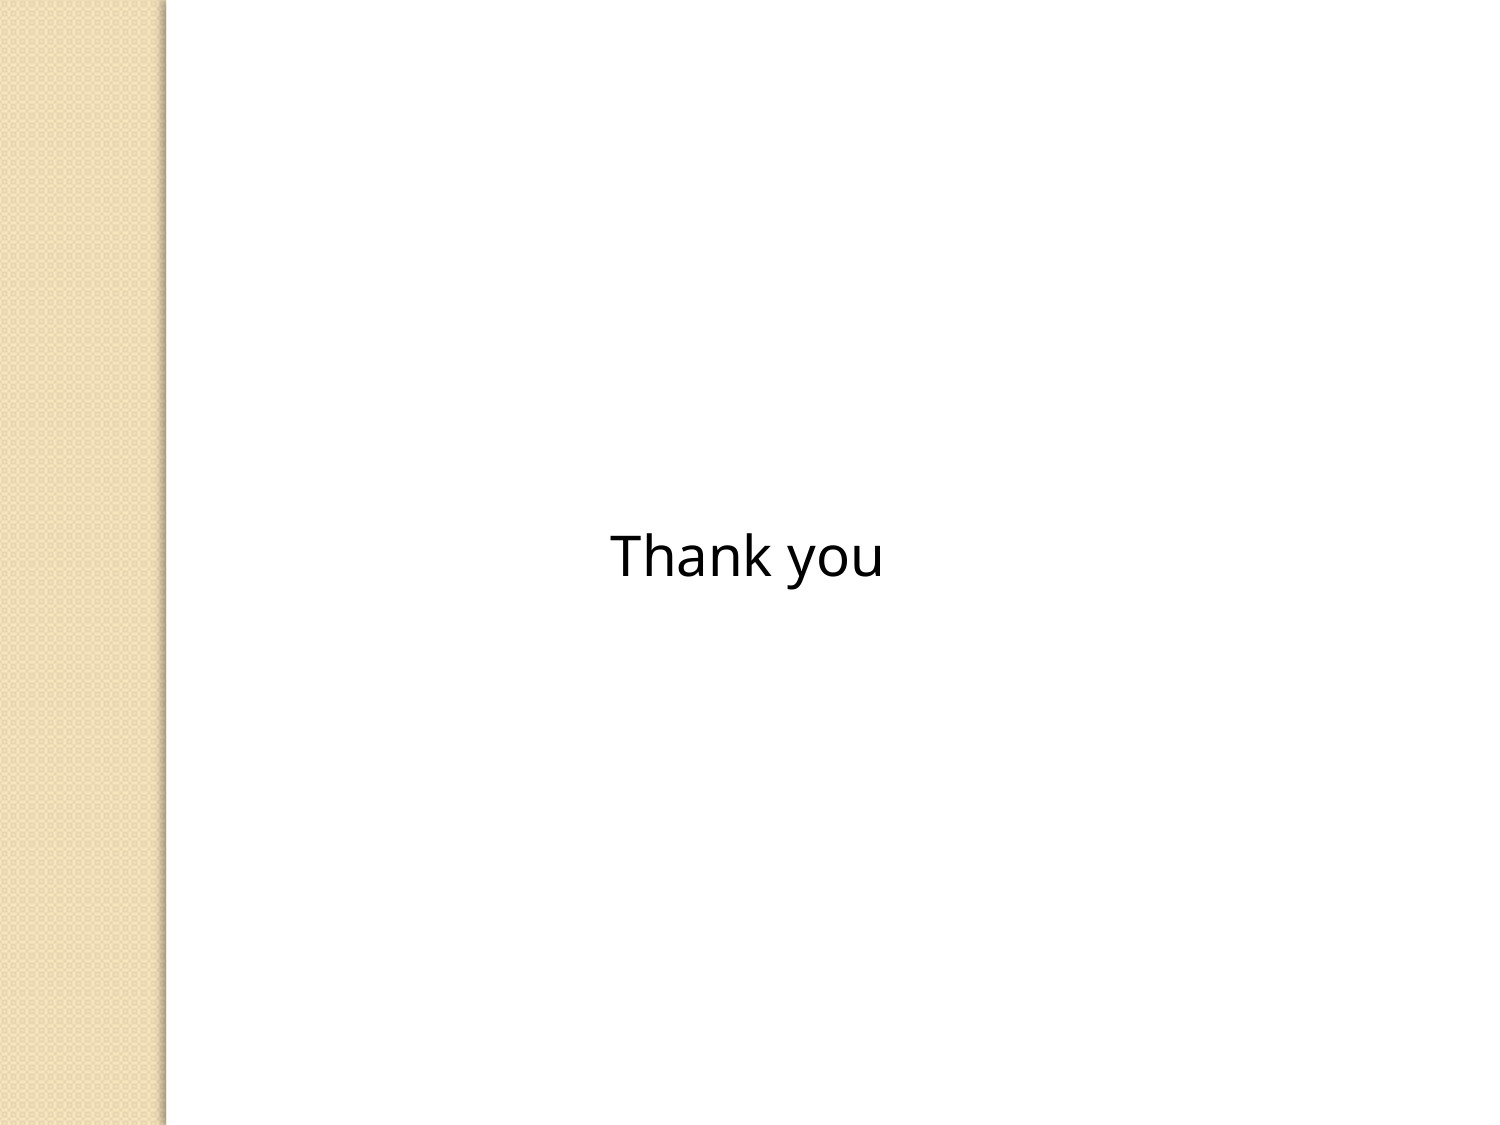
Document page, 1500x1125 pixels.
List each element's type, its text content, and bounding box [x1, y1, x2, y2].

text_box Thank you [596, 512, 901, 595]
